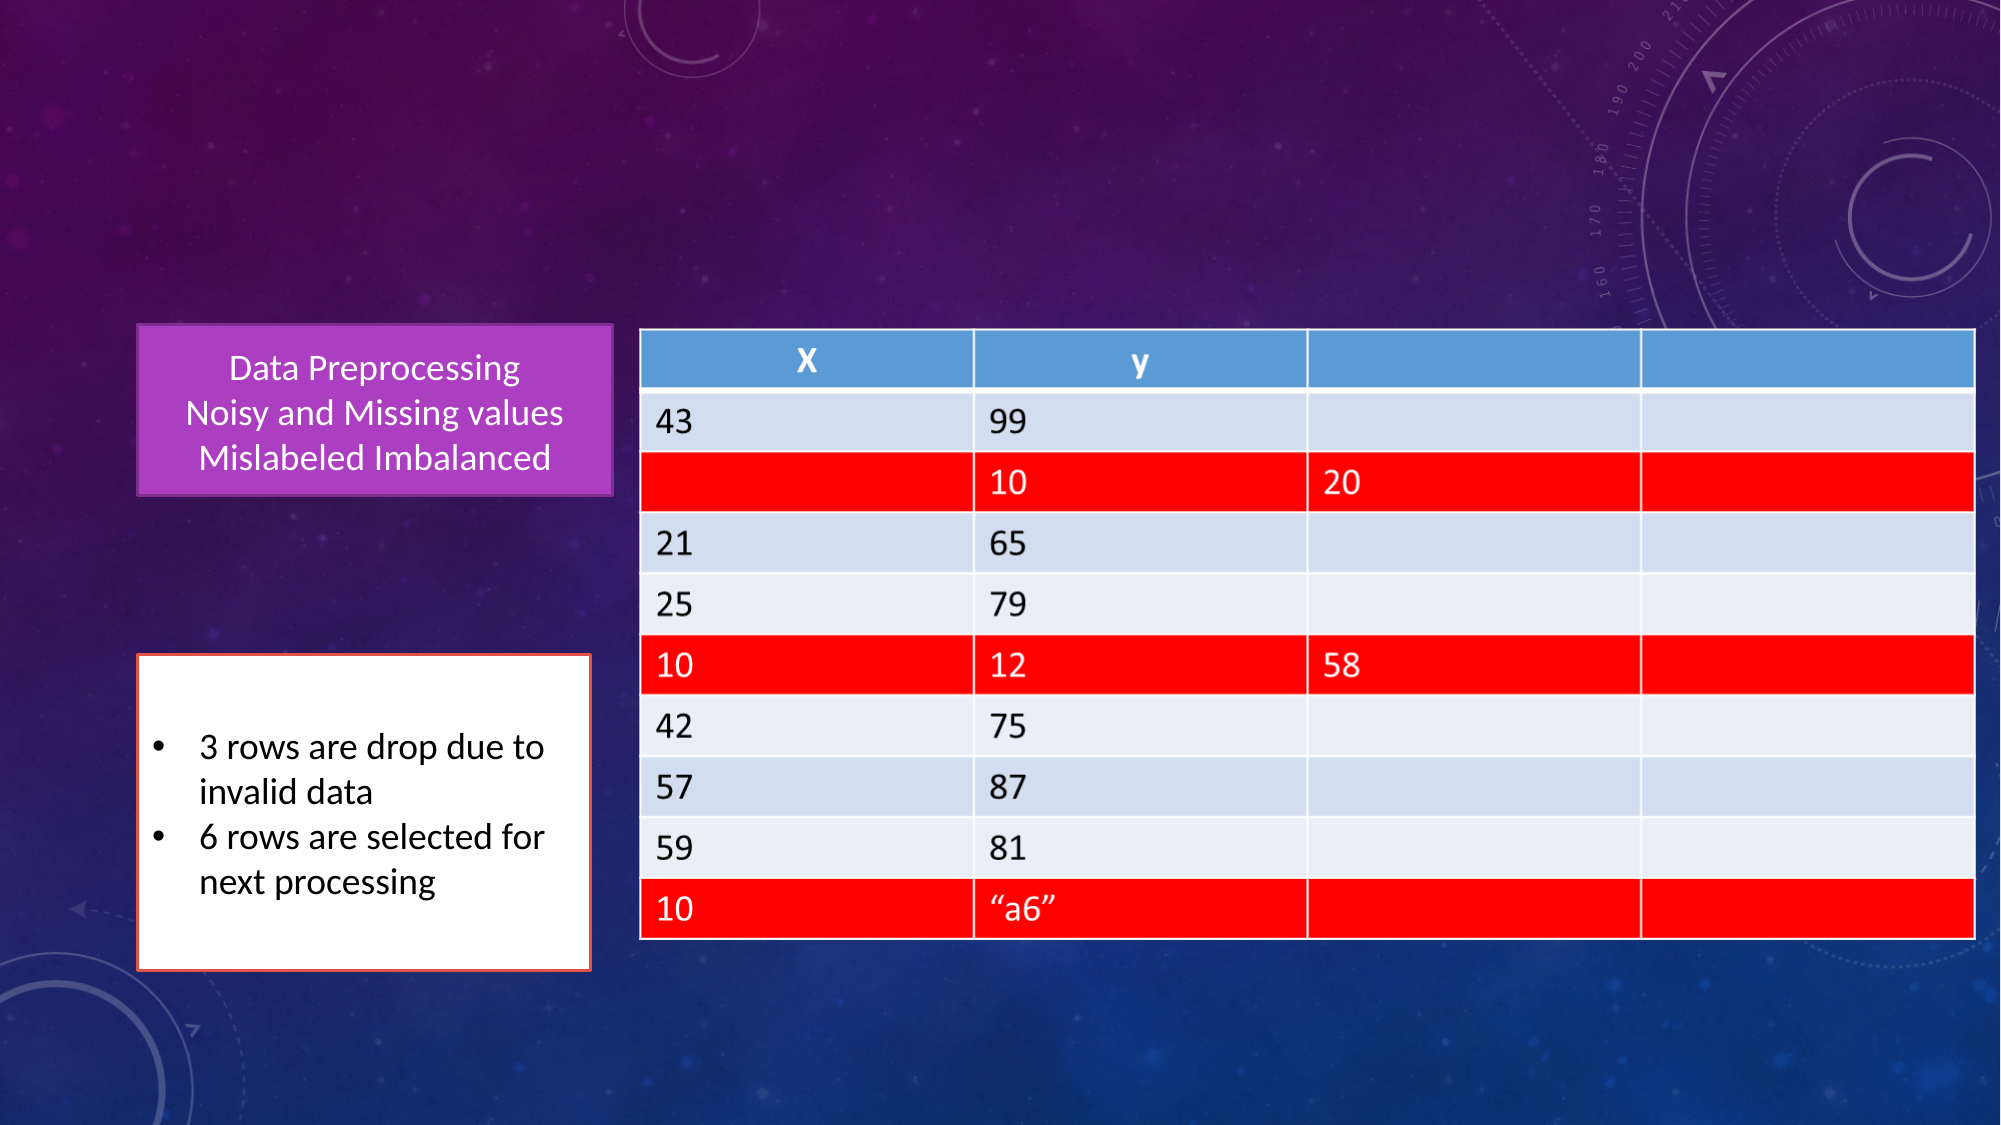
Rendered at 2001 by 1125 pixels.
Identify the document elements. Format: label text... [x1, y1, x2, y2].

list [112, 351, 633, 950]
picture [0, 0, 2001, 1125]
text_box Data Preprocessing Noisy and Missing values Mislabeled Imbalanced [136, 323, 614, 497]
text_box 3 rows are drop due to invalid data 6 rows are selected for next processing [136, 653, 592, 972]
